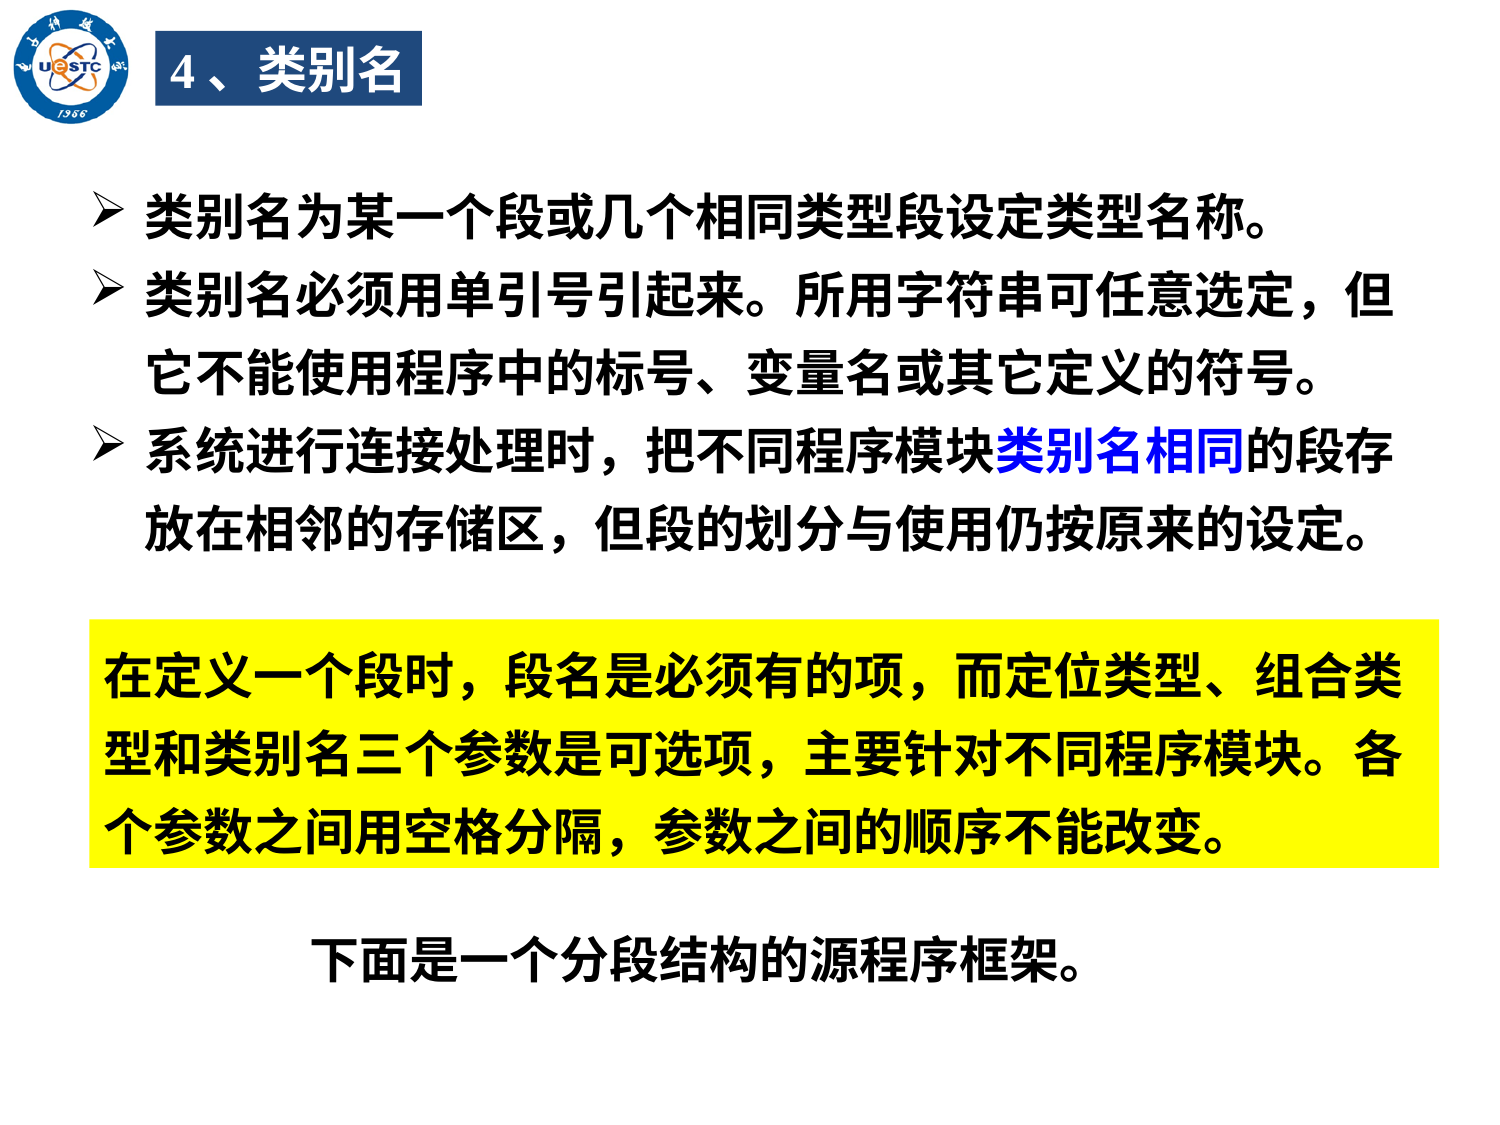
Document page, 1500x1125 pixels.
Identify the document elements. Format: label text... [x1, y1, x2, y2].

text_box 类别名为某一个段或几个相同类型段设定类型名称。 类别名必须用单引号引起来。所用字符串可任意选定，但它不能使用程序中的标号、变量名或其它定义的符号。 系统进行连接处理时，把不同程序模块类别名相同的段存放在相邻的存储区，但段的划分与使用仍按原来的设定。 [74, 160, 1437, 565]
text_box 下面是一个分段结构的源程序框架。 [294, 921, 1125, 996]
picture [6, 8, 136, 126]
text_box 在定义一个段时，段名是必须有的项，而定位类型、组合类型和类别名三个参数是可选项，主要针对不同程序模块。各个参数之间用空格分隔，参数之间的顺序不能改变。 [89, 619, 1440, 868]
text_box 4、类别名 [155, 30, 422, 106]
